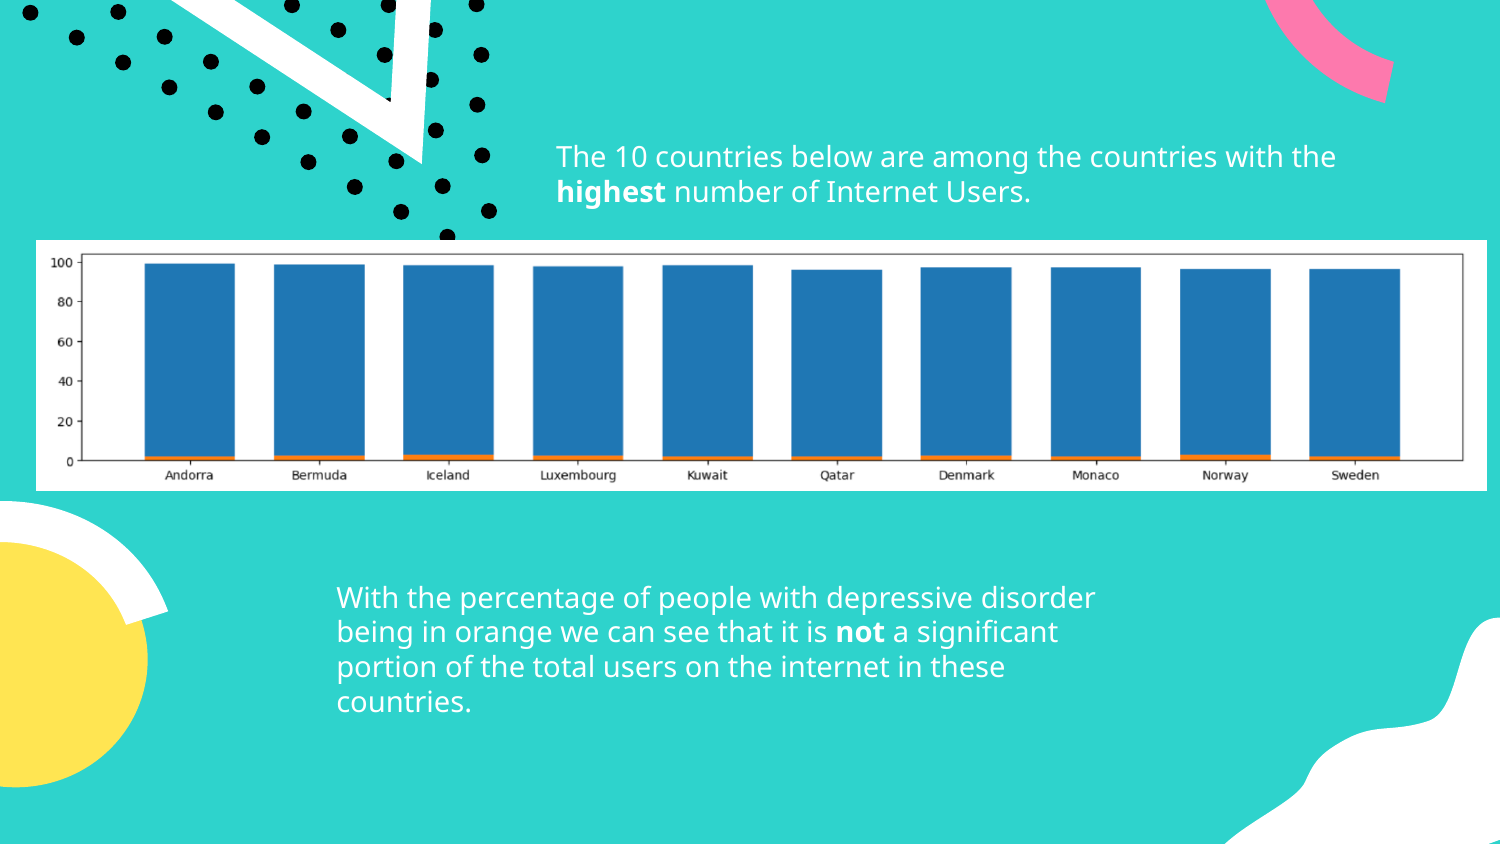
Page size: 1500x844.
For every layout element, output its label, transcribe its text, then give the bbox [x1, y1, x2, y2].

text_box With the percentage of people with depressive disorder being in orange we can see that it is not a significant portion of the total users on the internet in these countries. [321, 563, 1144, 734]
text_box The 10 countries below are among the countries with the highest number of Internet Users. [541, 123, 1364, 224]
picture [36, 240, 1487, 491]
